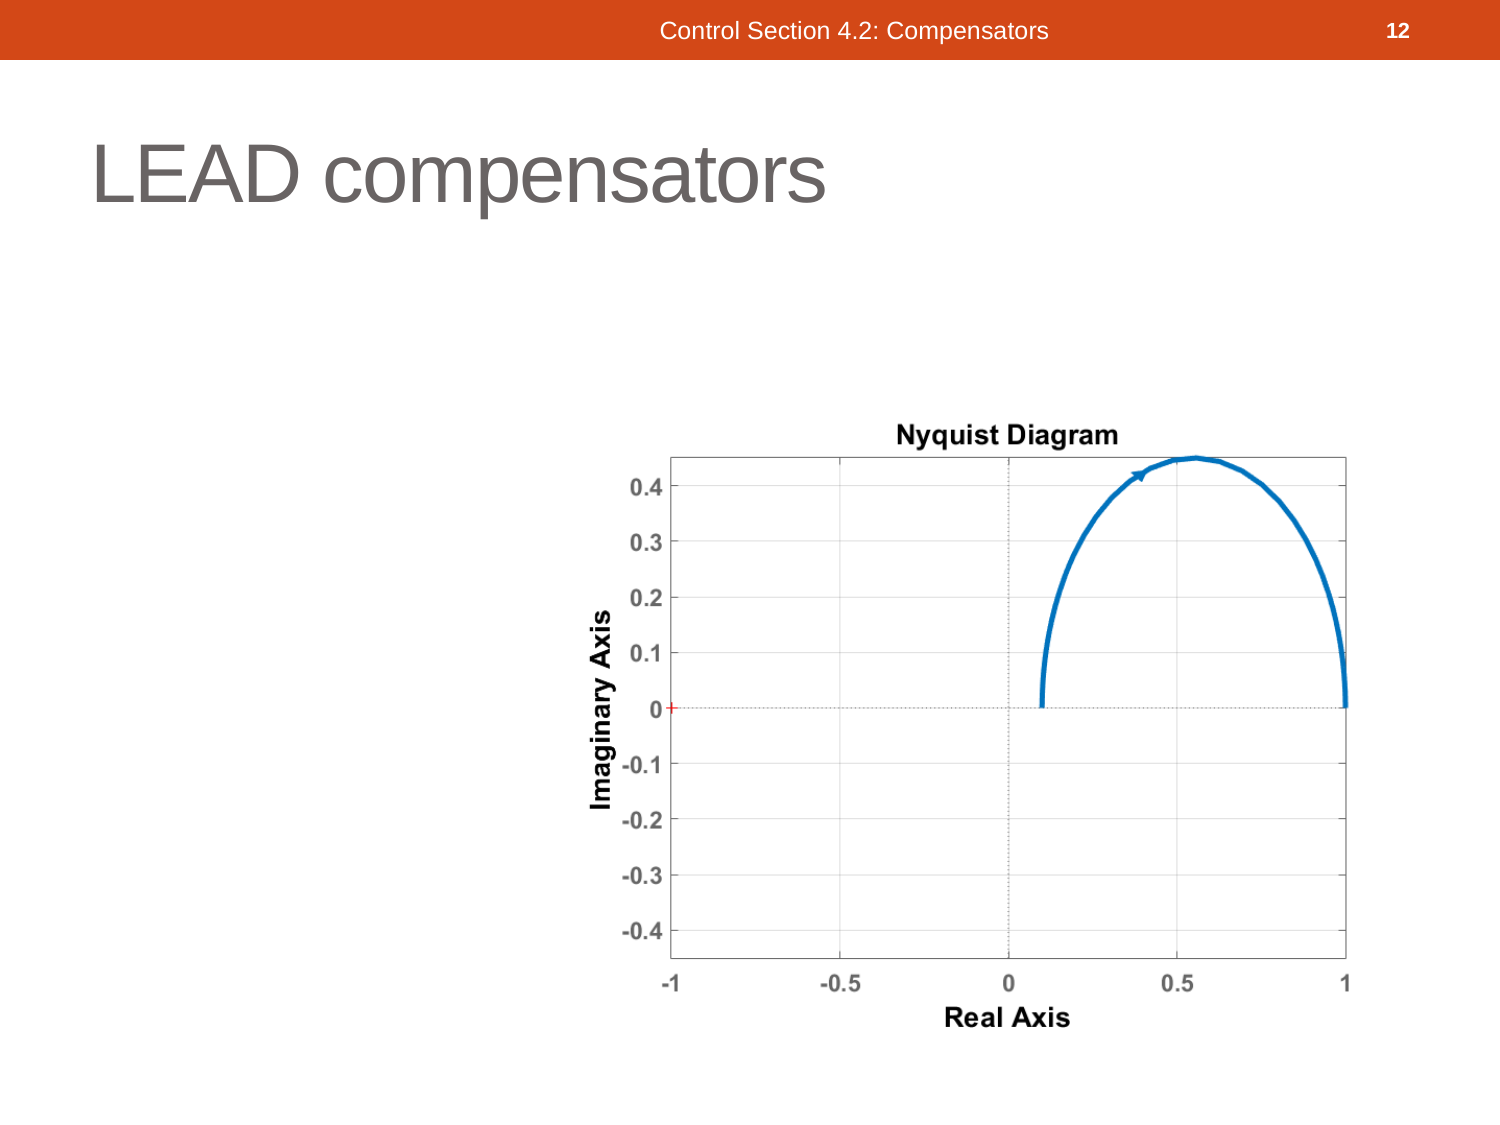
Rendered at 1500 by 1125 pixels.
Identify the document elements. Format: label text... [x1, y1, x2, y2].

slide_number 12 [1297, 3, 1425, 57]
title LEAD compensators [75, 87, 1425, 250]
footer Control Section 4.2: Compensators [346, 3, 1297, 57]
picture [542, 389, 1430, 1028]
